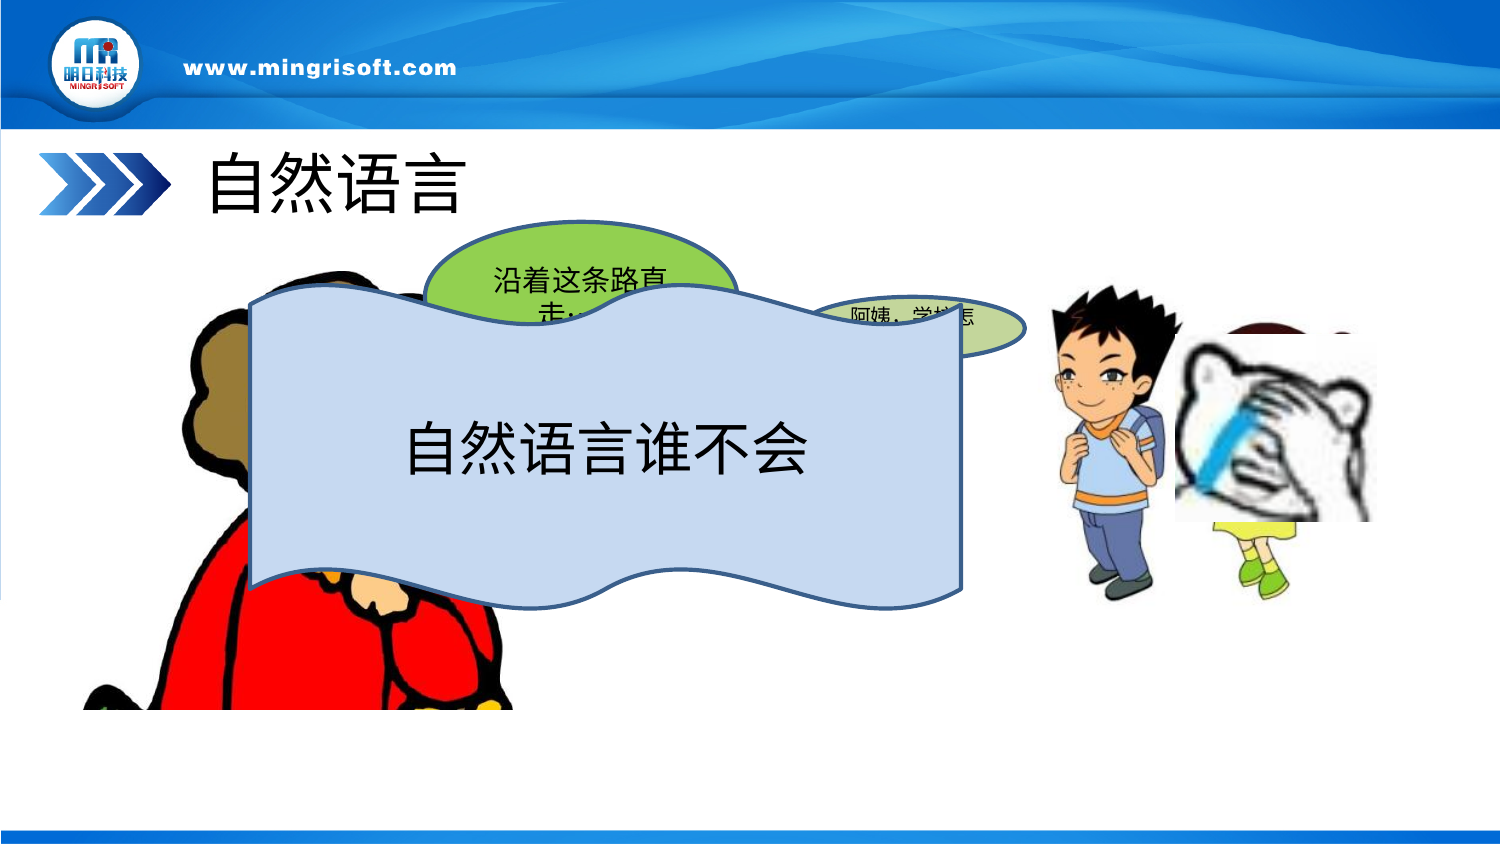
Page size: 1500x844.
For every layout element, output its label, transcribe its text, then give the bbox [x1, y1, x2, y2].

text_box 阿姨，学校怎么走? [814, 294, 1027, 359]
text_box 自然语言谁不会 [516, 283, 964, 611]
text_box 自然语言 [187, 134, 713, 235]
picture [0, 0, 1500, 844]
text_box 沿着这条路直走…… [432, 219, 739, 322]
